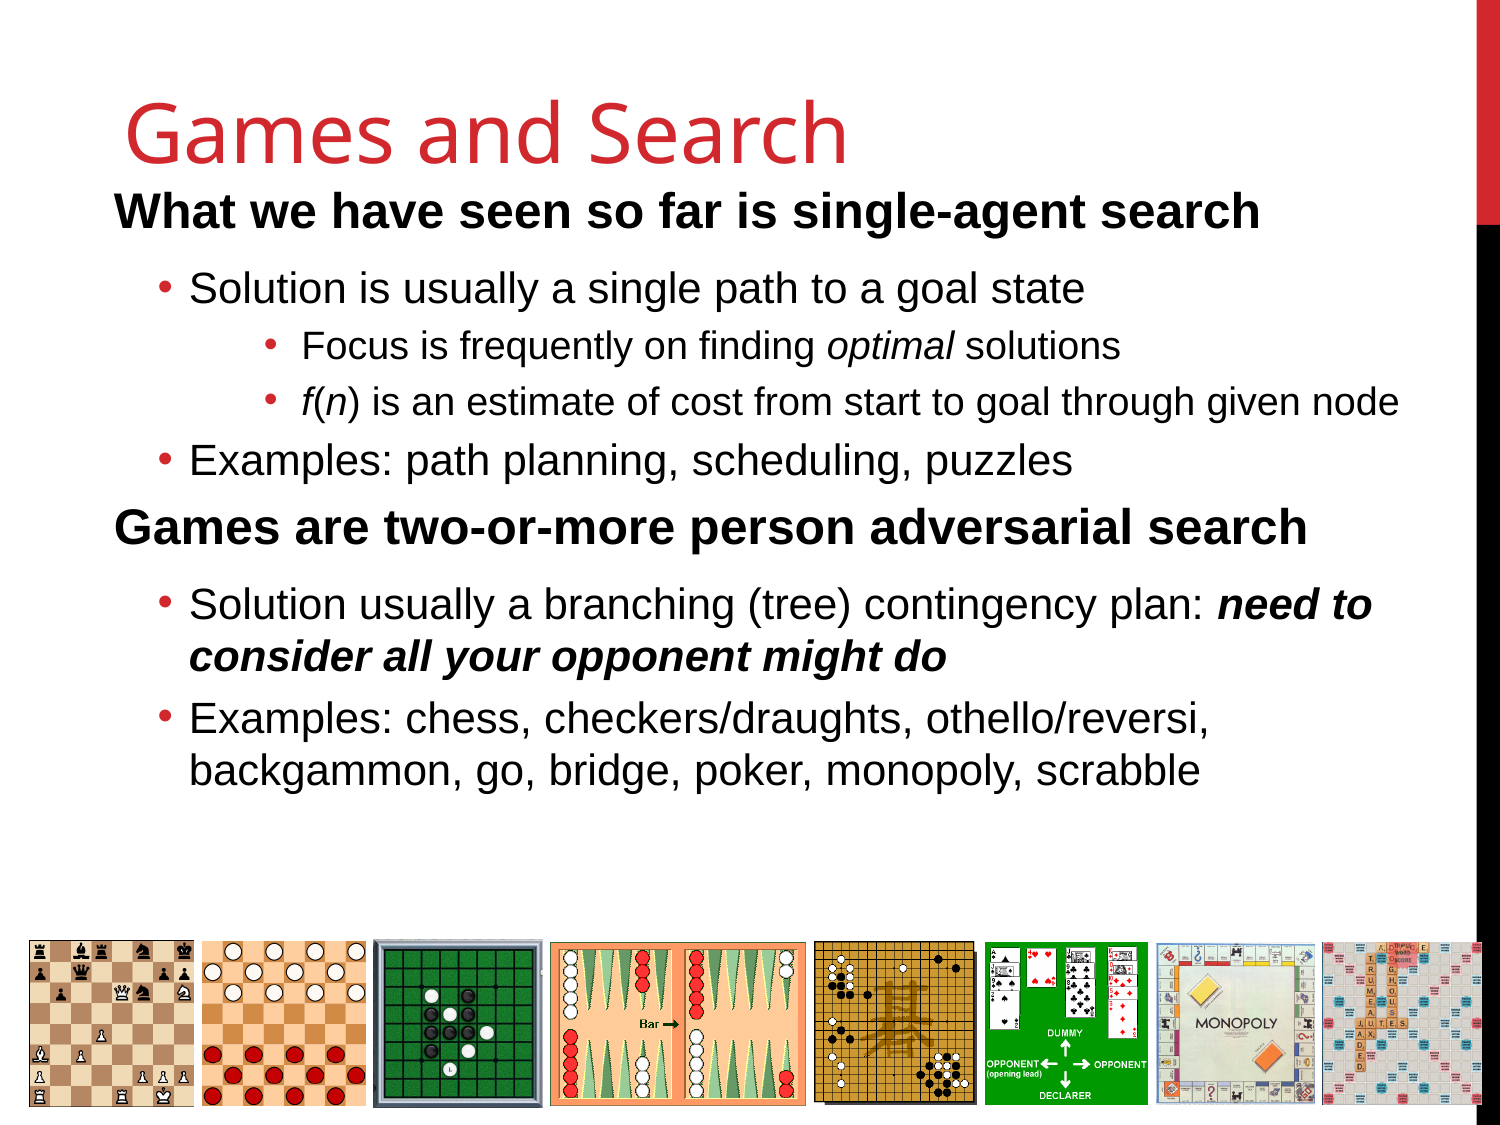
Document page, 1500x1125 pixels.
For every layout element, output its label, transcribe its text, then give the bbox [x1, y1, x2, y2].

title Games and Search [108, 0, 1384, 171]
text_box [28, 939, 1482, 1108]
list What we have seen so far is single-agent search Solution is usually a single path to a goal state Focus is frequently on finding optimal solutions f(n) is an estimate of cost from start to goal through given node Examples: path planning, scheduling, puzzles Games are two-or-more person adversarial search Solution usually a branching (tree) contingency plan: need to consider all your opponent might do Examples: chess, checkers/draughts, othello/reversi, backgammon, go, bridge, poker, monopoly, scrabble [98, 171, 1420, 931]
